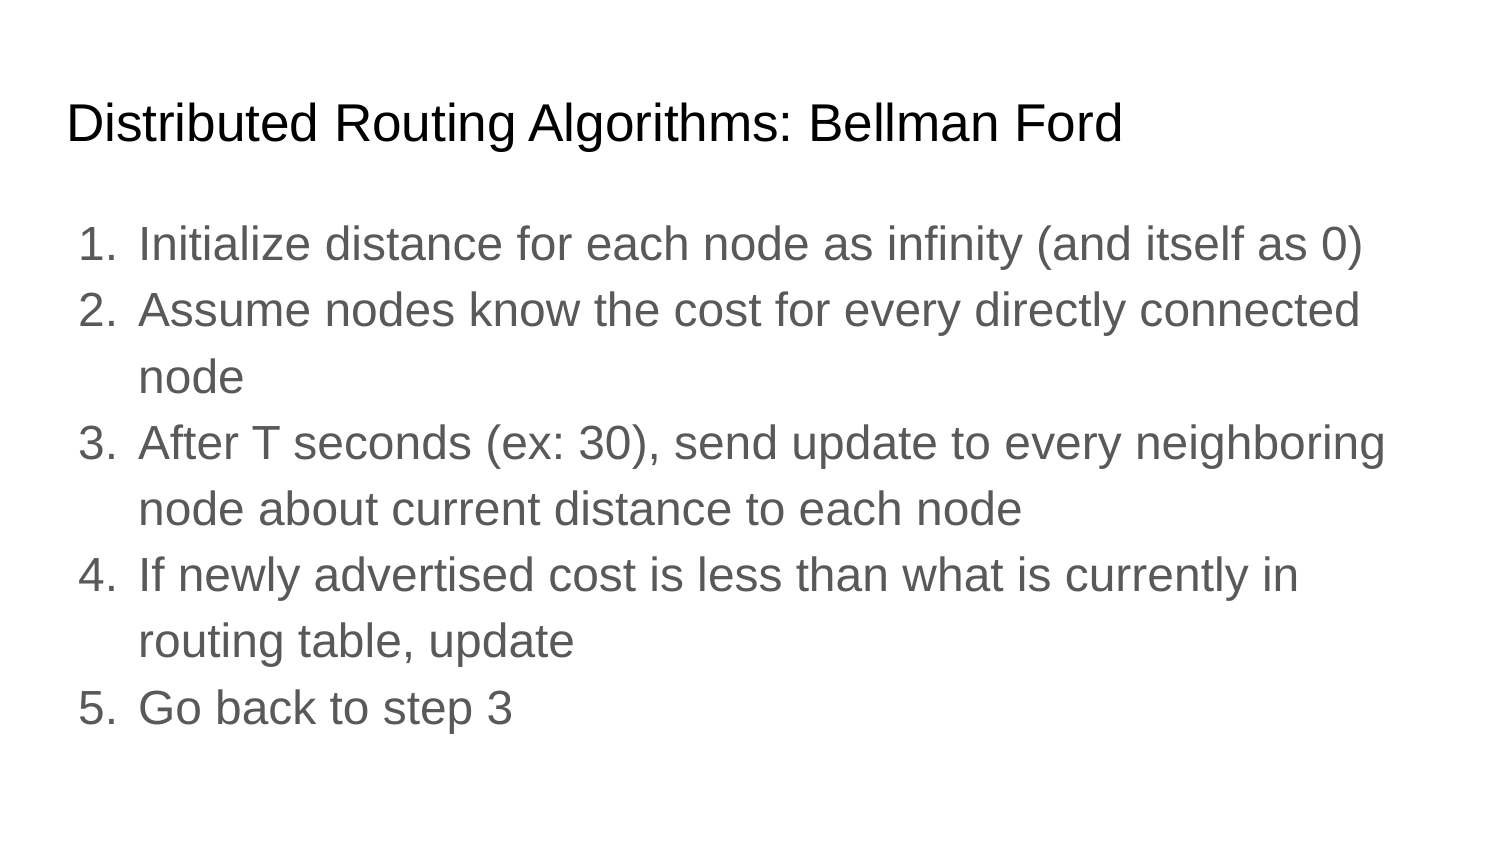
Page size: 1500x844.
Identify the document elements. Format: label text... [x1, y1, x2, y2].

list Initialize distance for each node as infinity (and itself as 0) Assume nodes know the cost for every directly connected node After T seconds (ex: 30), send update to every neighboring node about current distance to each node If newly advertised cost is less than what is currently in routing table, update Go back to step 3 [51, 189, 1449, 750]
title Distributed Routing Algorithms: Bellman Ford [51, 72, 1449, 167]
